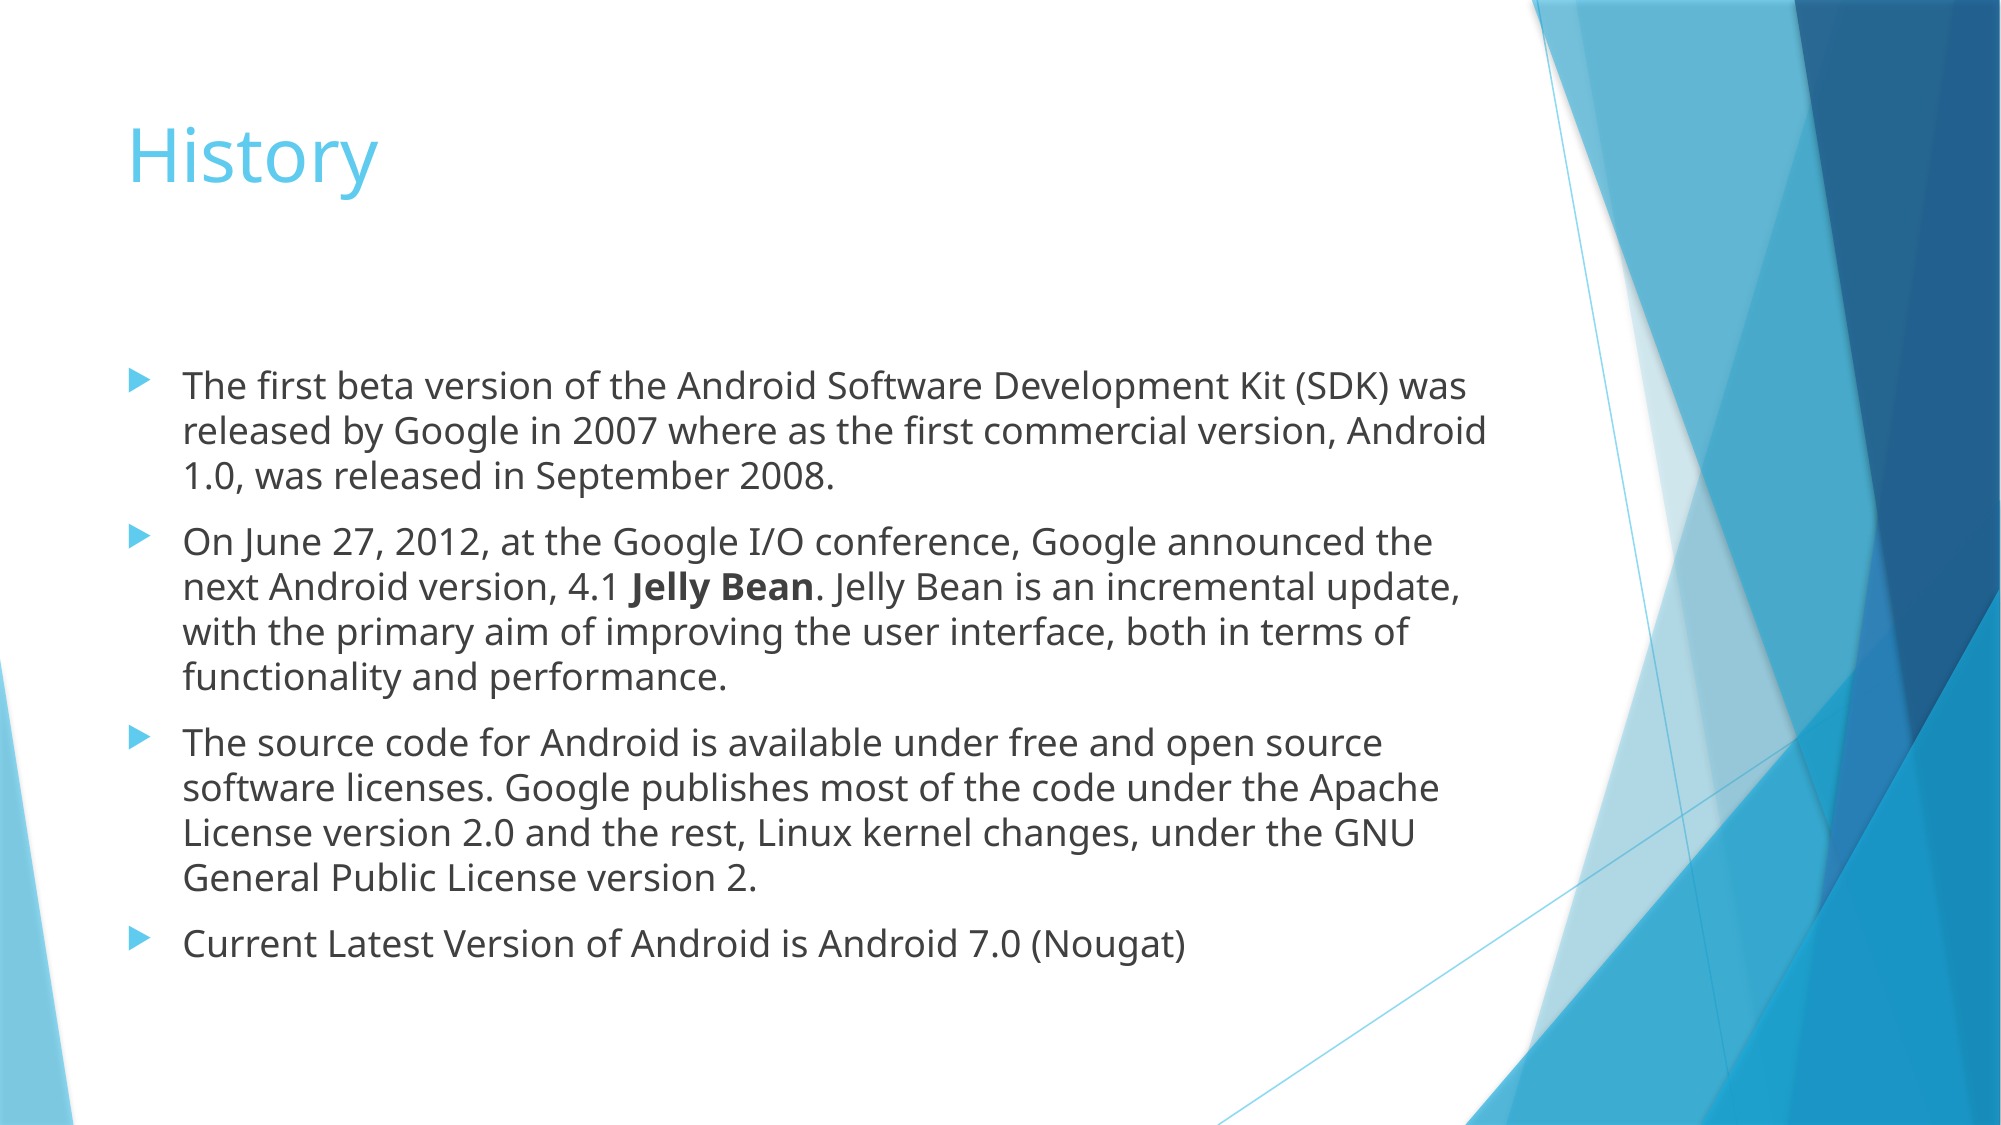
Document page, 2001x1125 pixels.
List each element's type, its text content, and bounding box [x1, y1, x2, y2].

list The first beta version of the Android Software Development Kit (SDK) was released by Google in 2007 where as the first commercial version, Android 1.0, was released in September 2008. On June 27, 2012, at the Google I/O conference, Google announced the next Android version, 4.1 Jelly Bean. Jelly Bean is an incremental update, with the primary aim of improving the user interface, both in terms of functionality and performance. The source code for Android is available under free and open source software licenses. Google publishes most of the code under the Apache License version 2.0 and the rest, Linux kernel changes, under the GNU General Public License version 2. Current Latest Version of Android is Android 7.0 (Nougat) [111, 354, 1522, 992]
title History [111, 99, 1522, 317]
